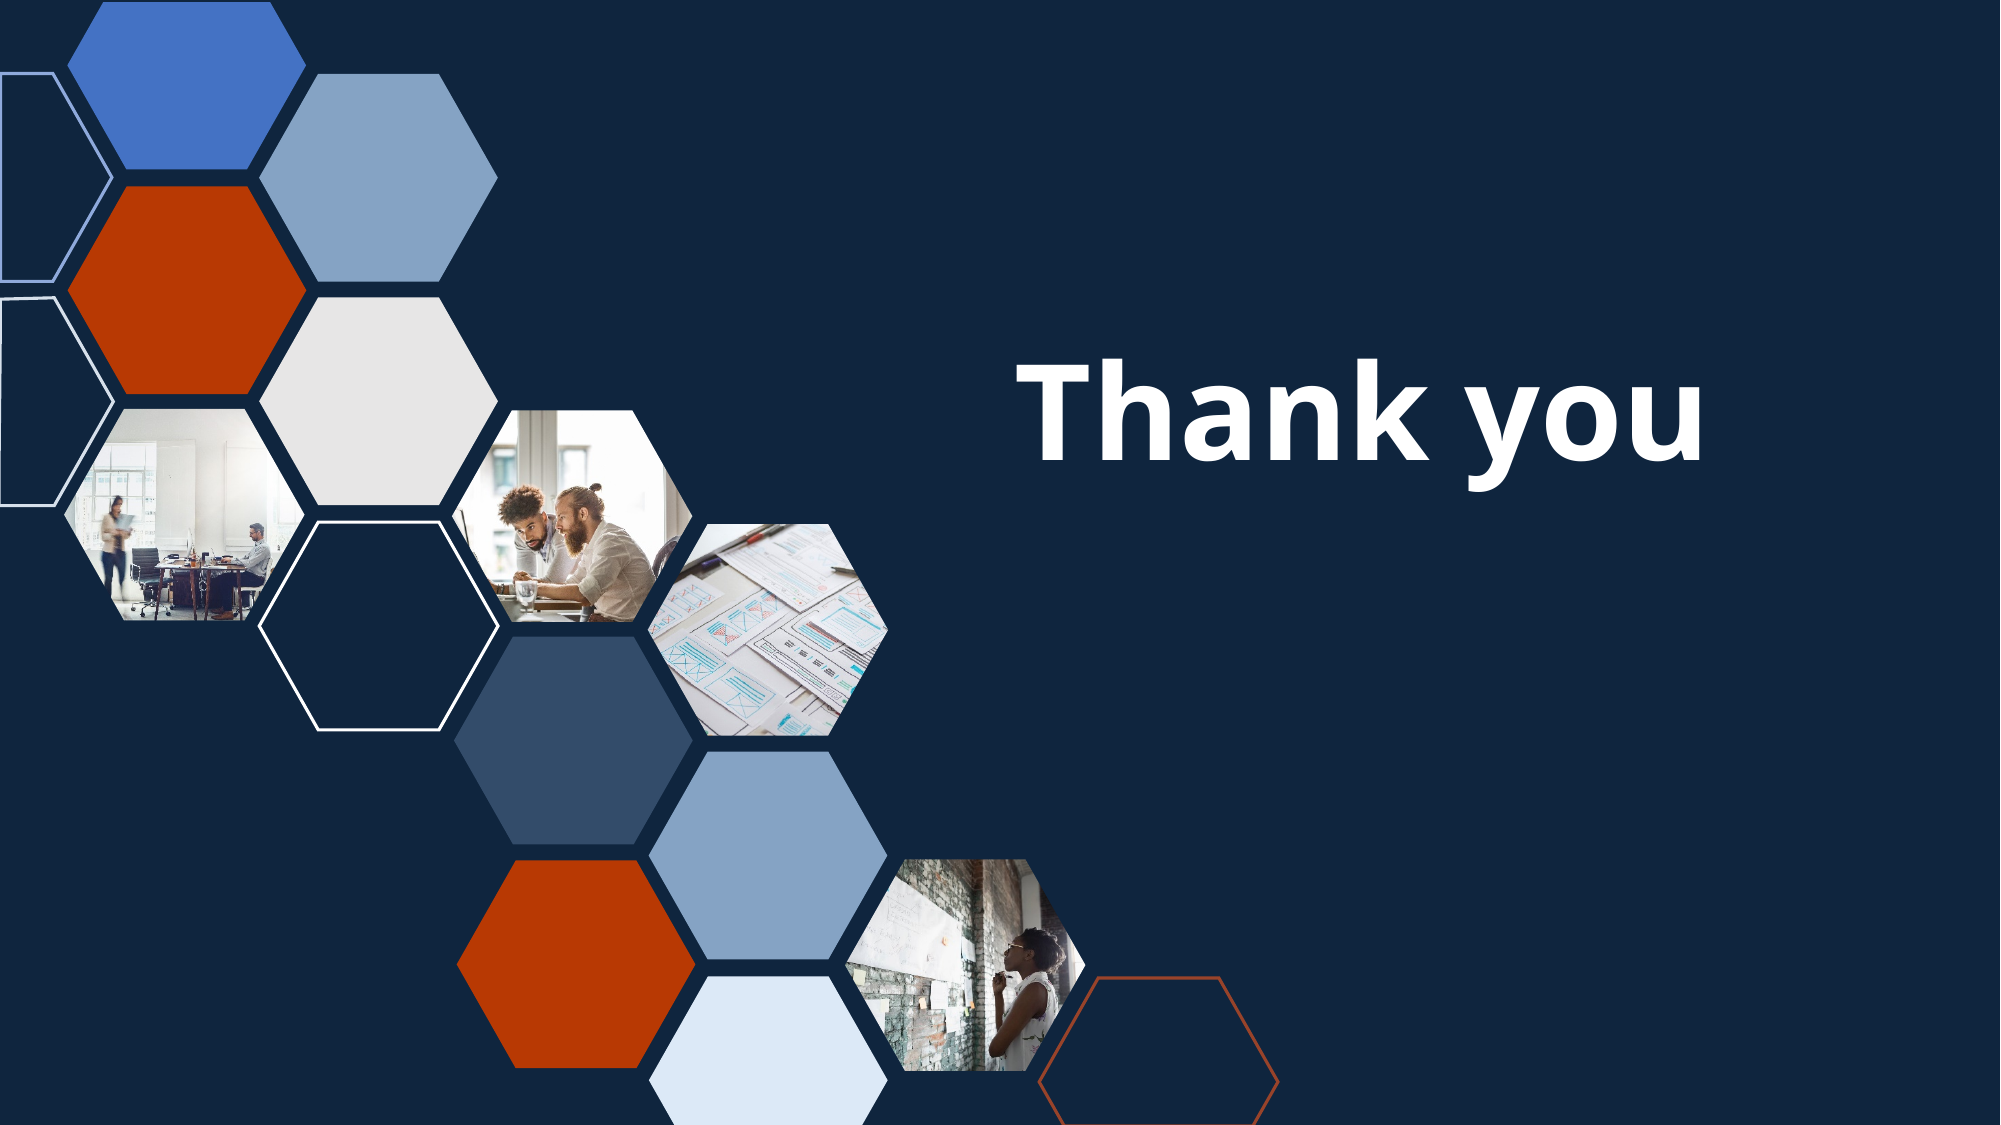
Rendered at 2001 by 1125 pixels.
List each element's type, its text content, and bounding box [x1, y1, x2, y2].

title Thank you [999, 279, 1830, 497]
picture [64, 408, 305, 621]
picture [844, 859, 1086, 1071]
picture [451, 410, 889, 736]
